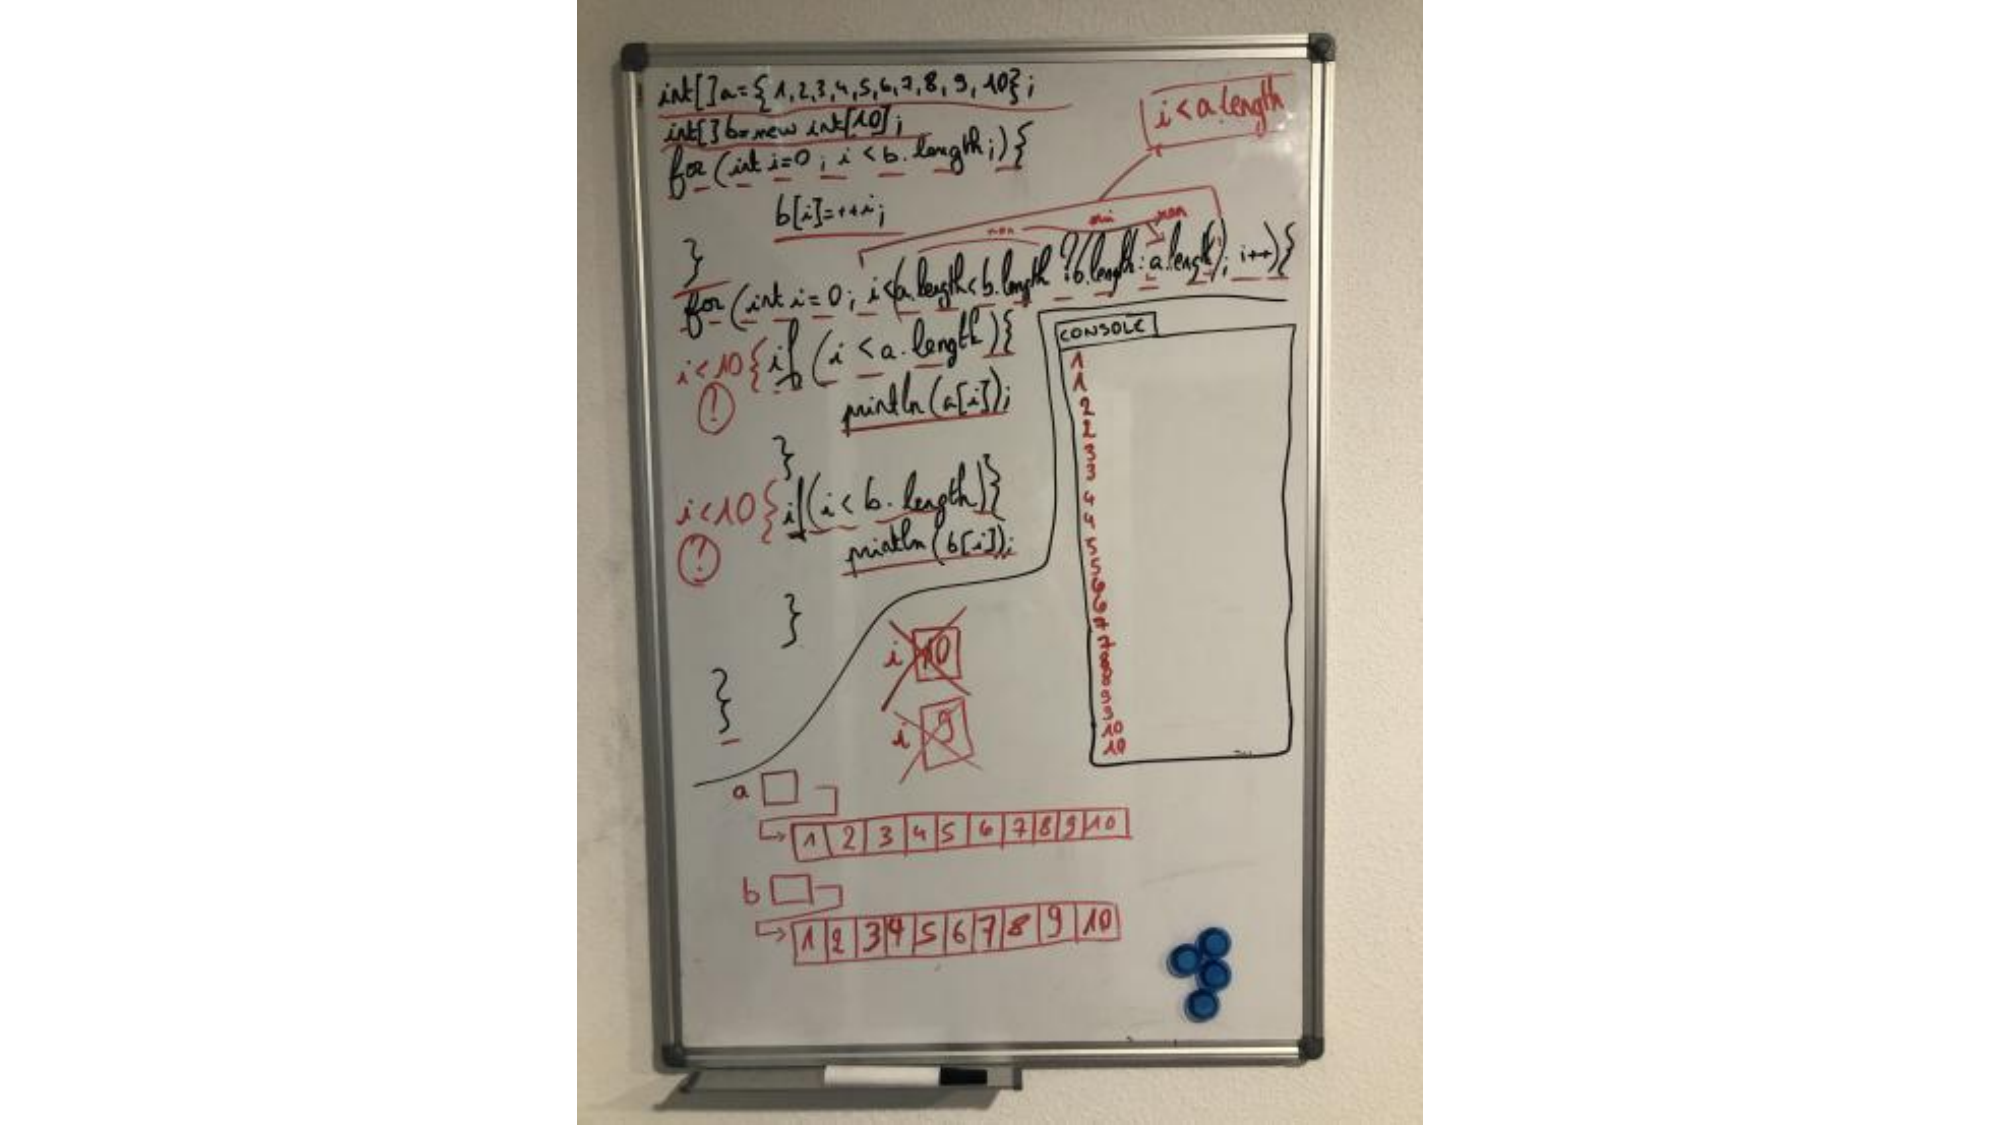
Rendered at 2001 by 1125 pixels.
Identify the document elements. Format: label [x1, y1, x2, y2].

picture [577, 0, 1423, 1125]
